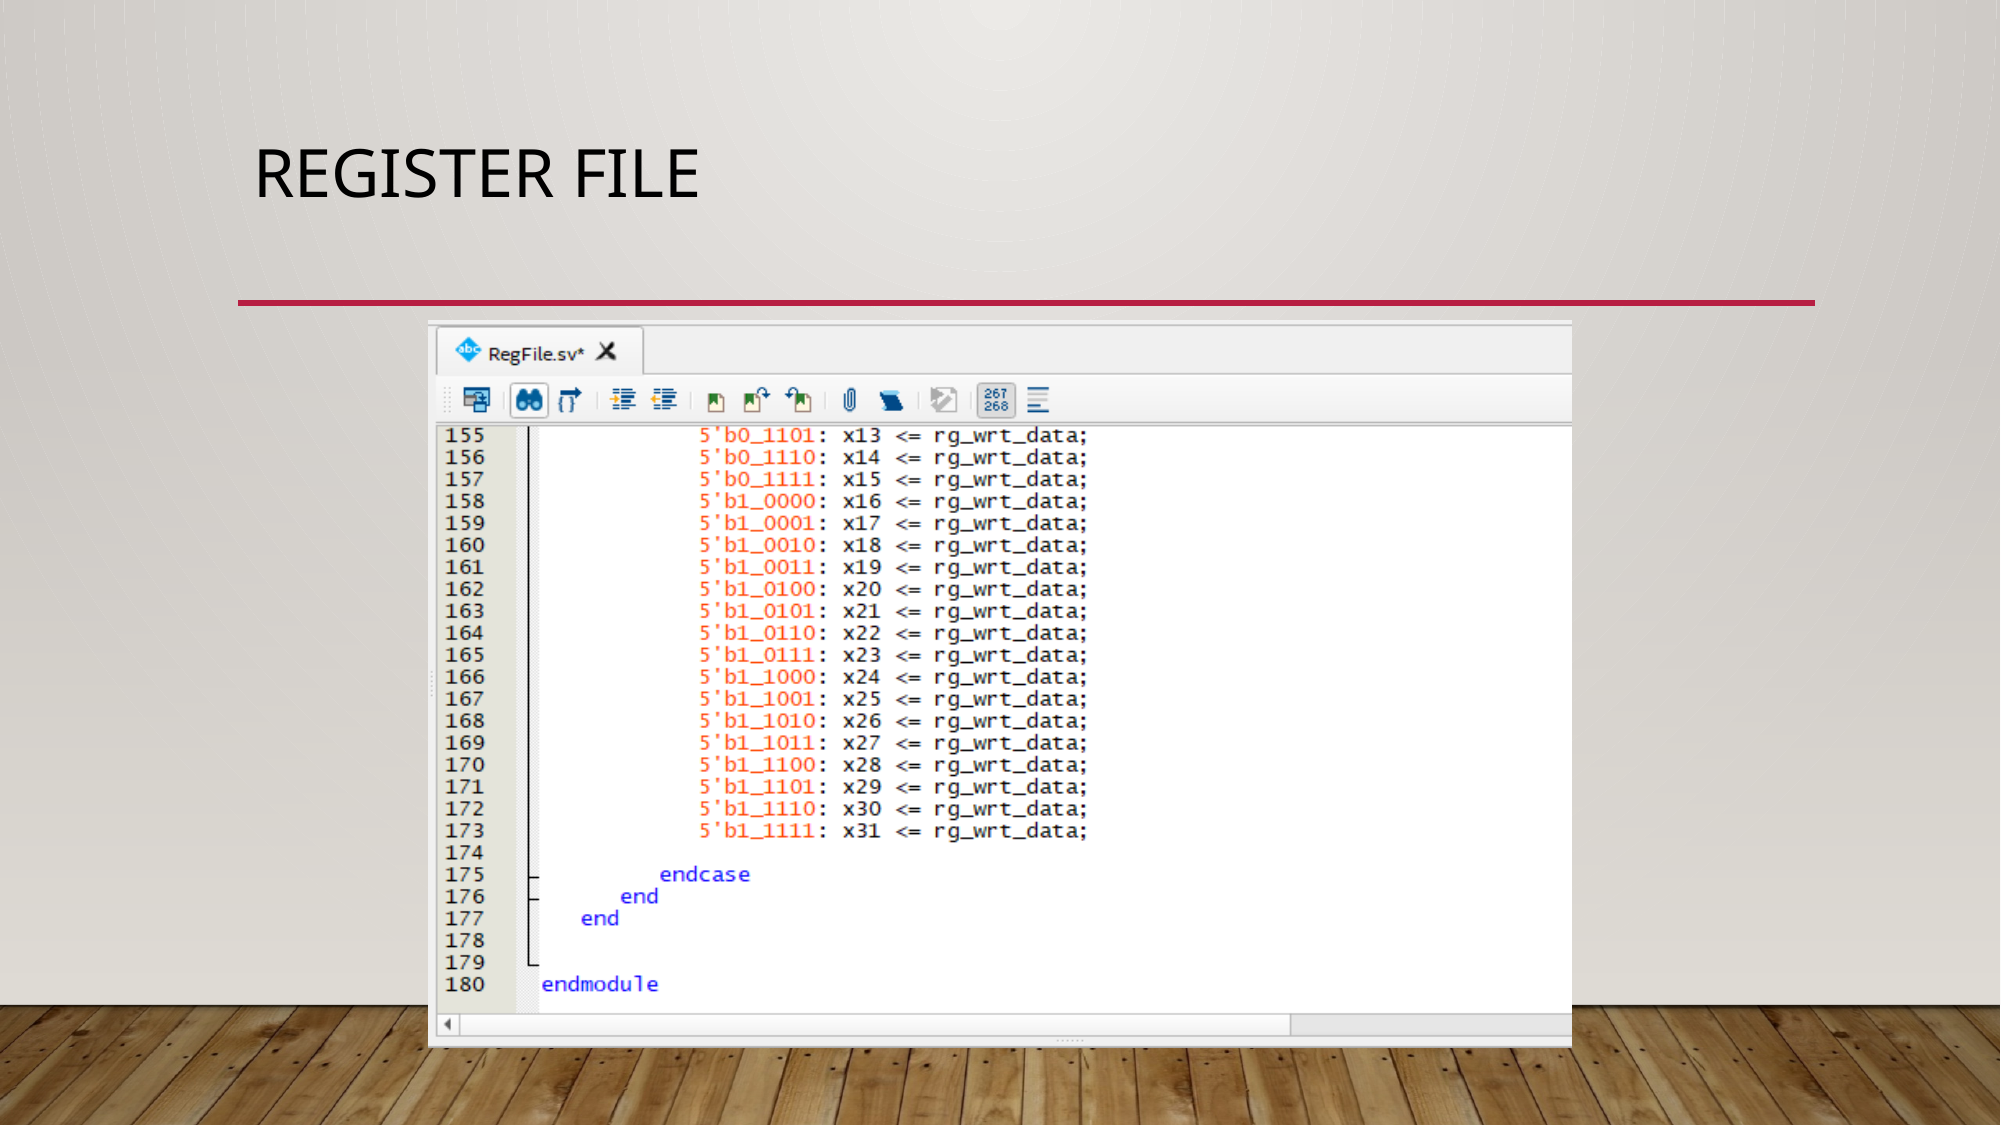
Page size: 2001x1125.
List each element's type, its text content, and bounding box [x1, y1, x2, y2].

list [427, 320, 1573, 1048]
picture [0, 1005, 2000, 1125]
title Register File [238, 131, 1814, 305]
